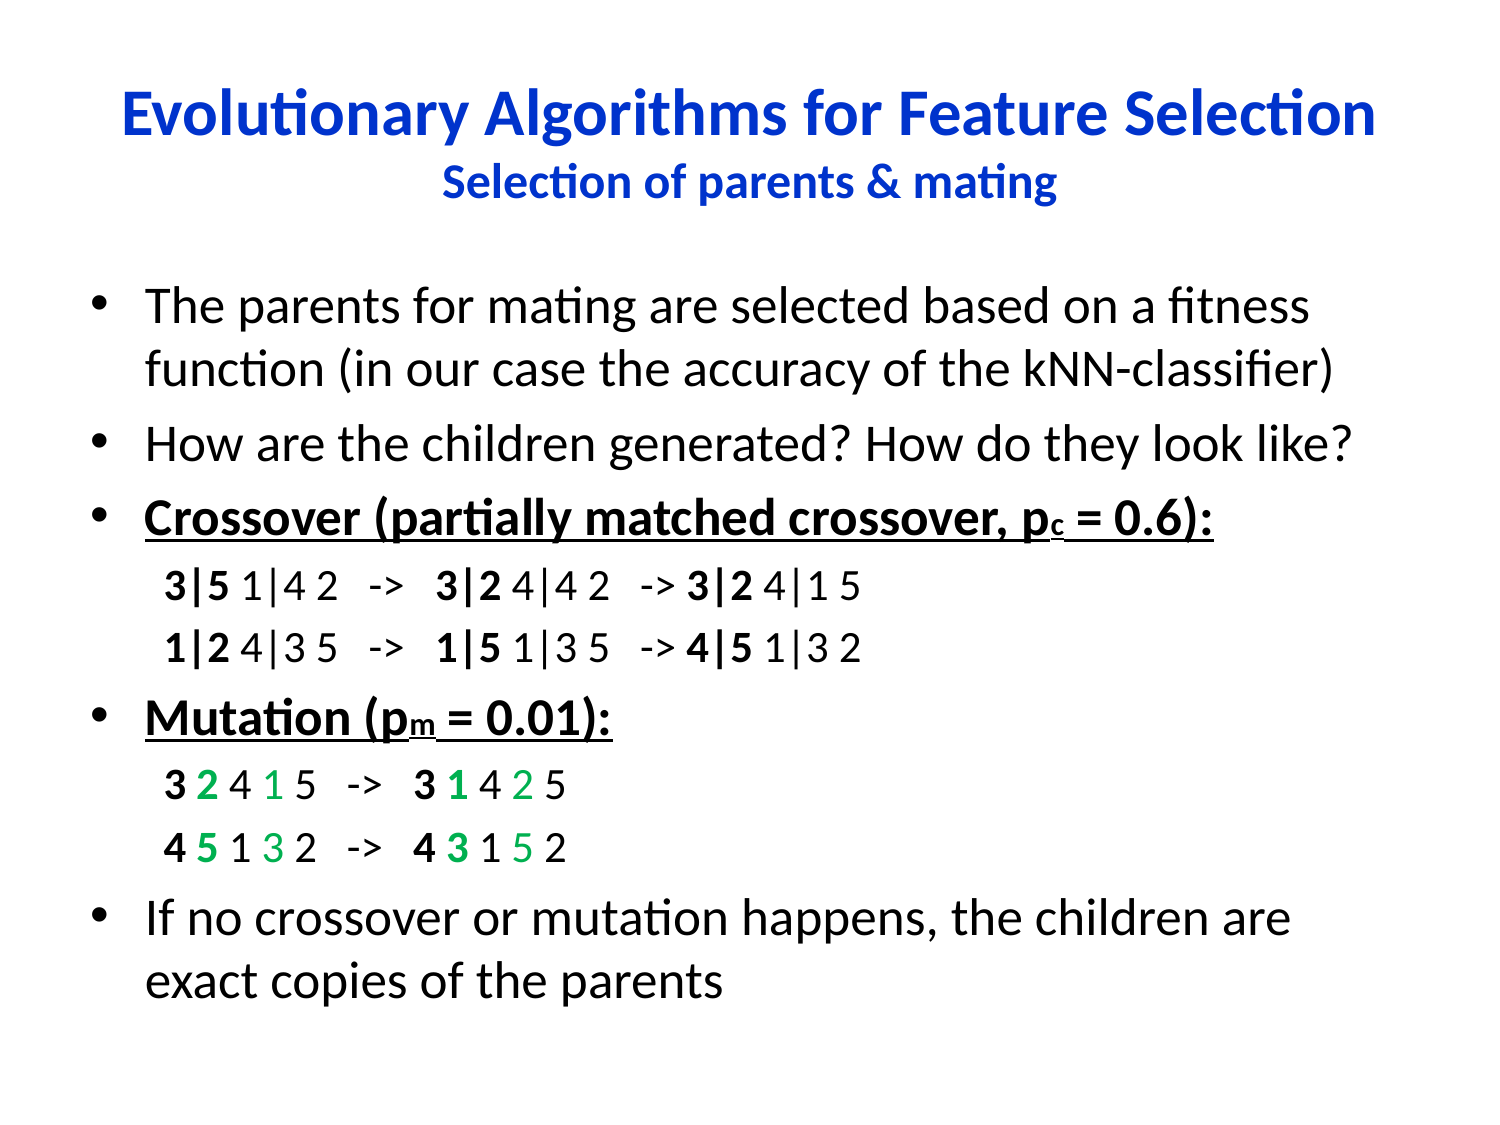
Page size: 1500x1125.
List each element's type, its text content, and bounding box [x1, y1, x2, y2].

list The parents for mating are selected based on a fitness function (in our case the accuracy of the kNN-classifier) How are the children generated? How do they look like? Crossover (partially matched crossover, pc = 0.6): 3|5 1|4 2 -> 3|2 4|4 2 -> 3|2 4|1 5 1|2 4|3 5 -> 1|5 1|3 5 -> 4|5 1|3 2 Mutation (pm = 0.01): 3 2 4 1 5 -> 3 1 4 2 5 4 5 1 3 2 -> 4 3 1 5 2 If no crossover or mutation happens, the children are exact copies of the parents [75, 262, 1425, 1024]
title Evolutionary Algorithms for Feature Selection Selection of parents & mating [75, 45, 1425, 233]
